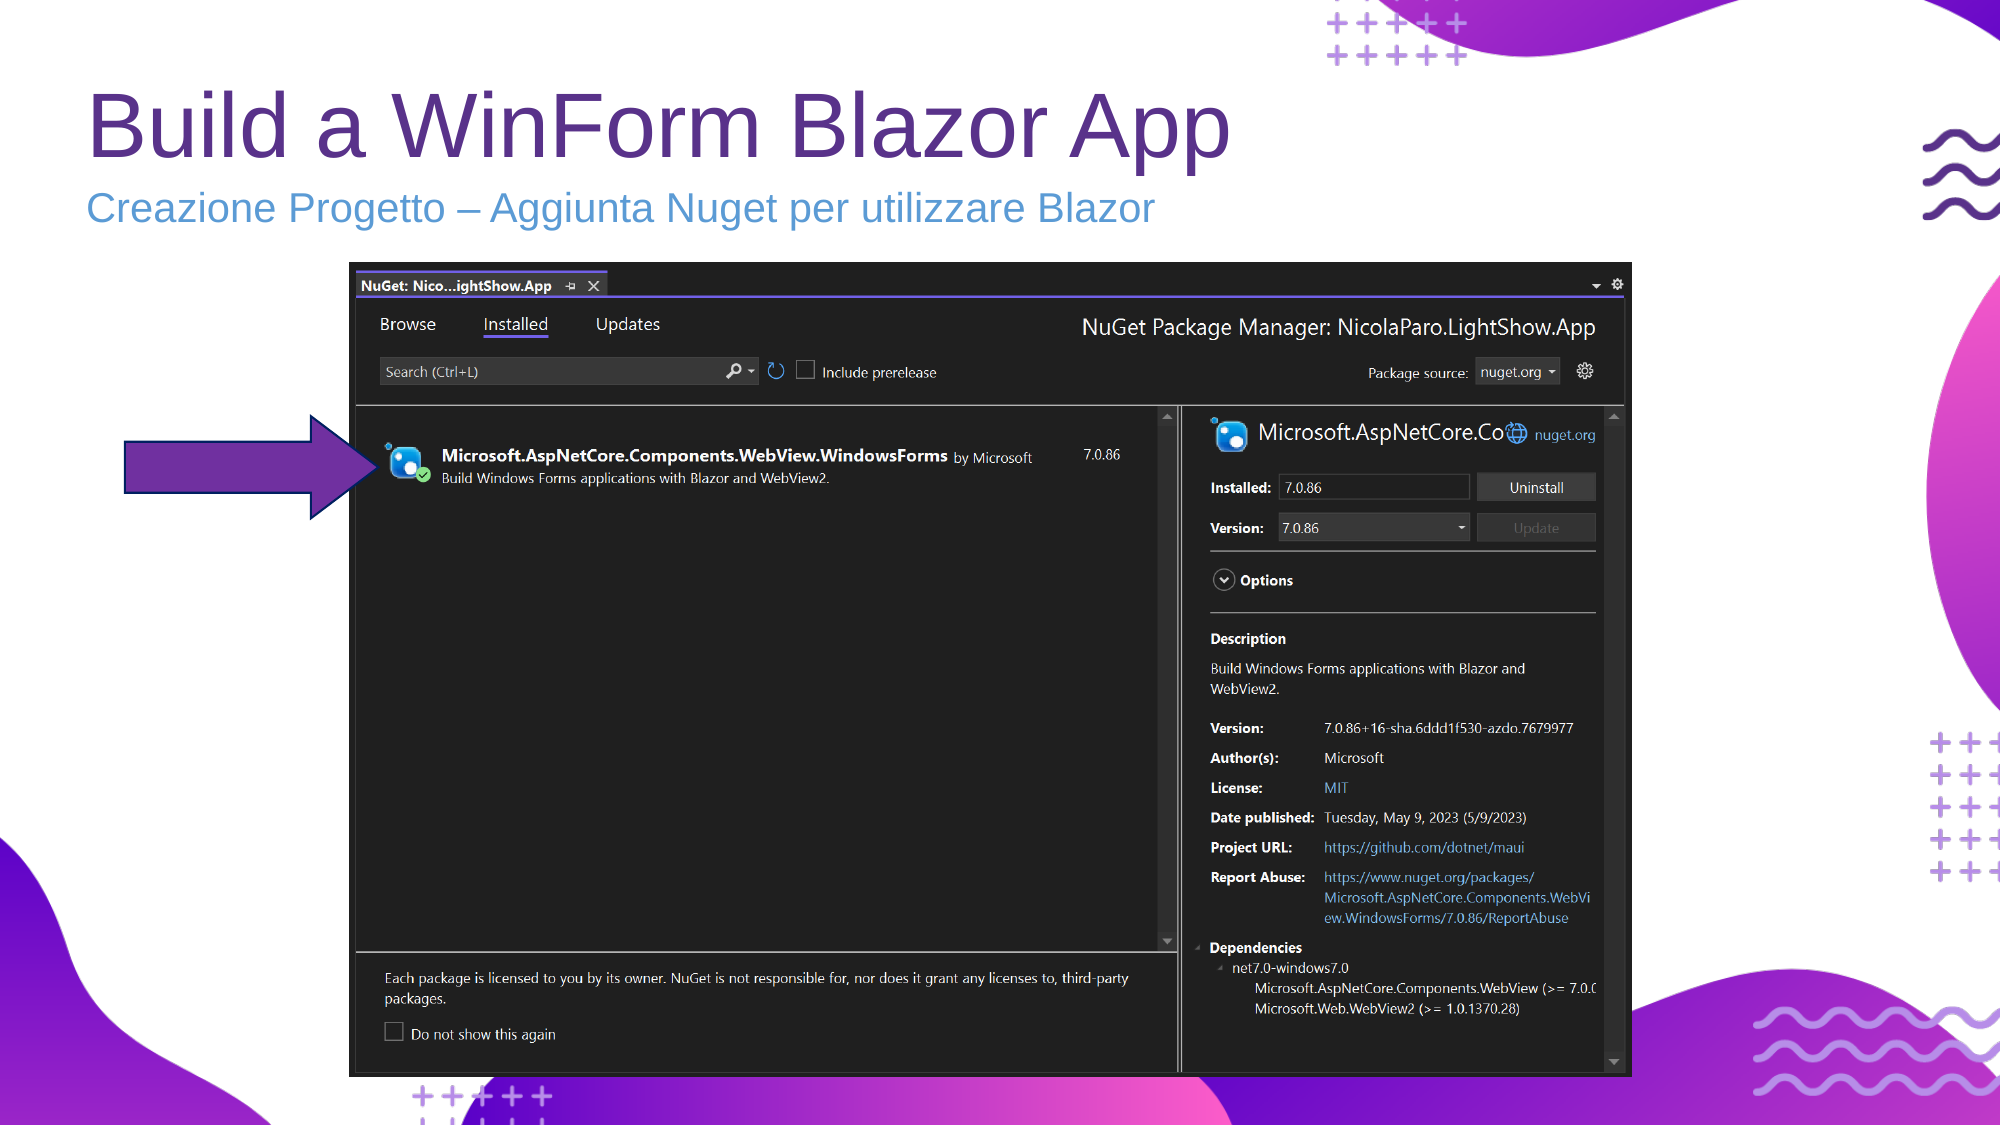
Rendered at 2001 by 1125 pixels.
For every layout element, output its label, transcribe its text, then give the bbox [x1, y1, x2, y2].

text_box [123, 414, 349, 521]
title Build a WinForm Blazor App [70, 47, 1911, 172]
picture [0, 0, 2000, 1125]
text_box Creazione Progetto – Aggiunta Nuget per utilizzare Blazor [70, 172, 1920, 246]
